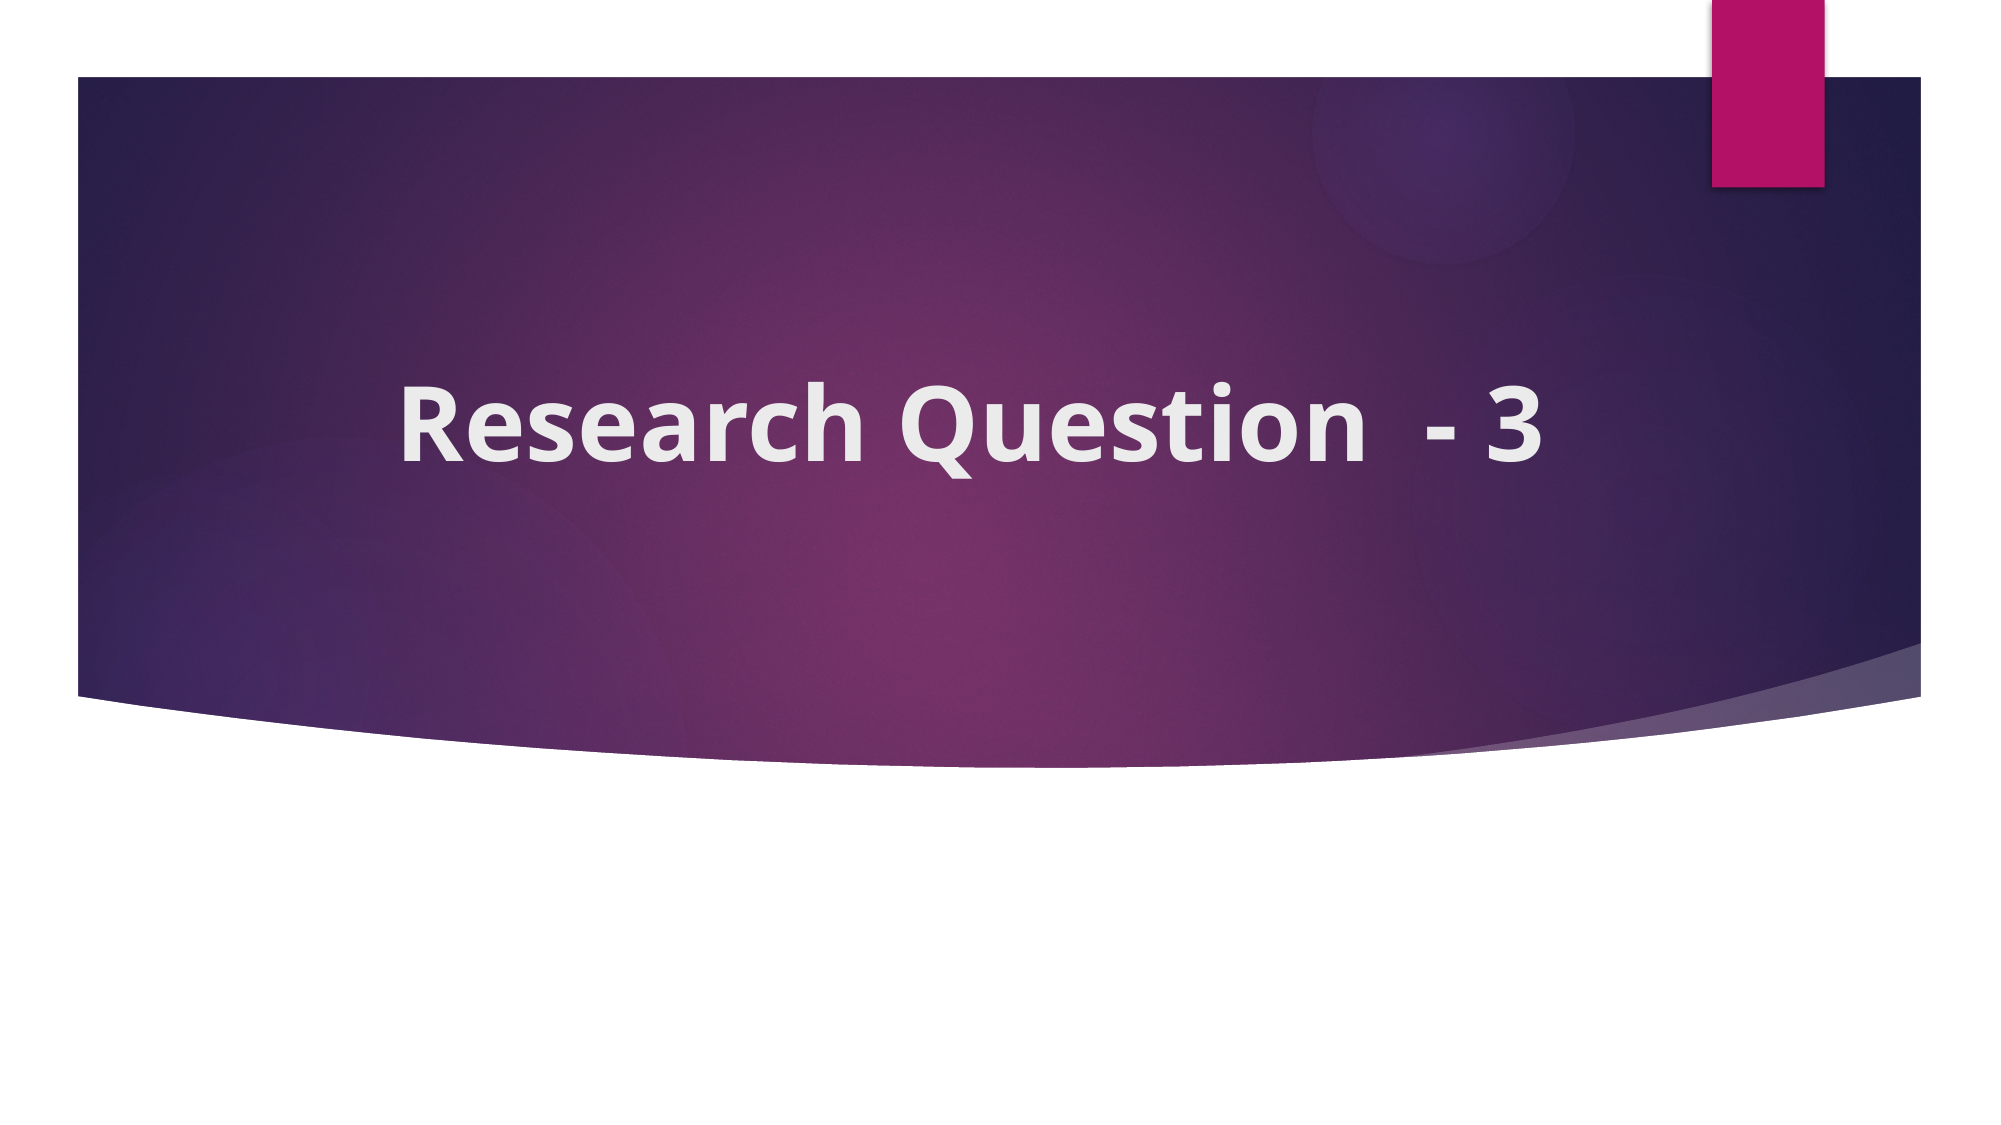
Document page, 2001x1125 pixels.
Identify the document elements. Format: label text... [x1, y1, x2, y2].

title Research Question - 3 [359, 326, 1687, 490]
